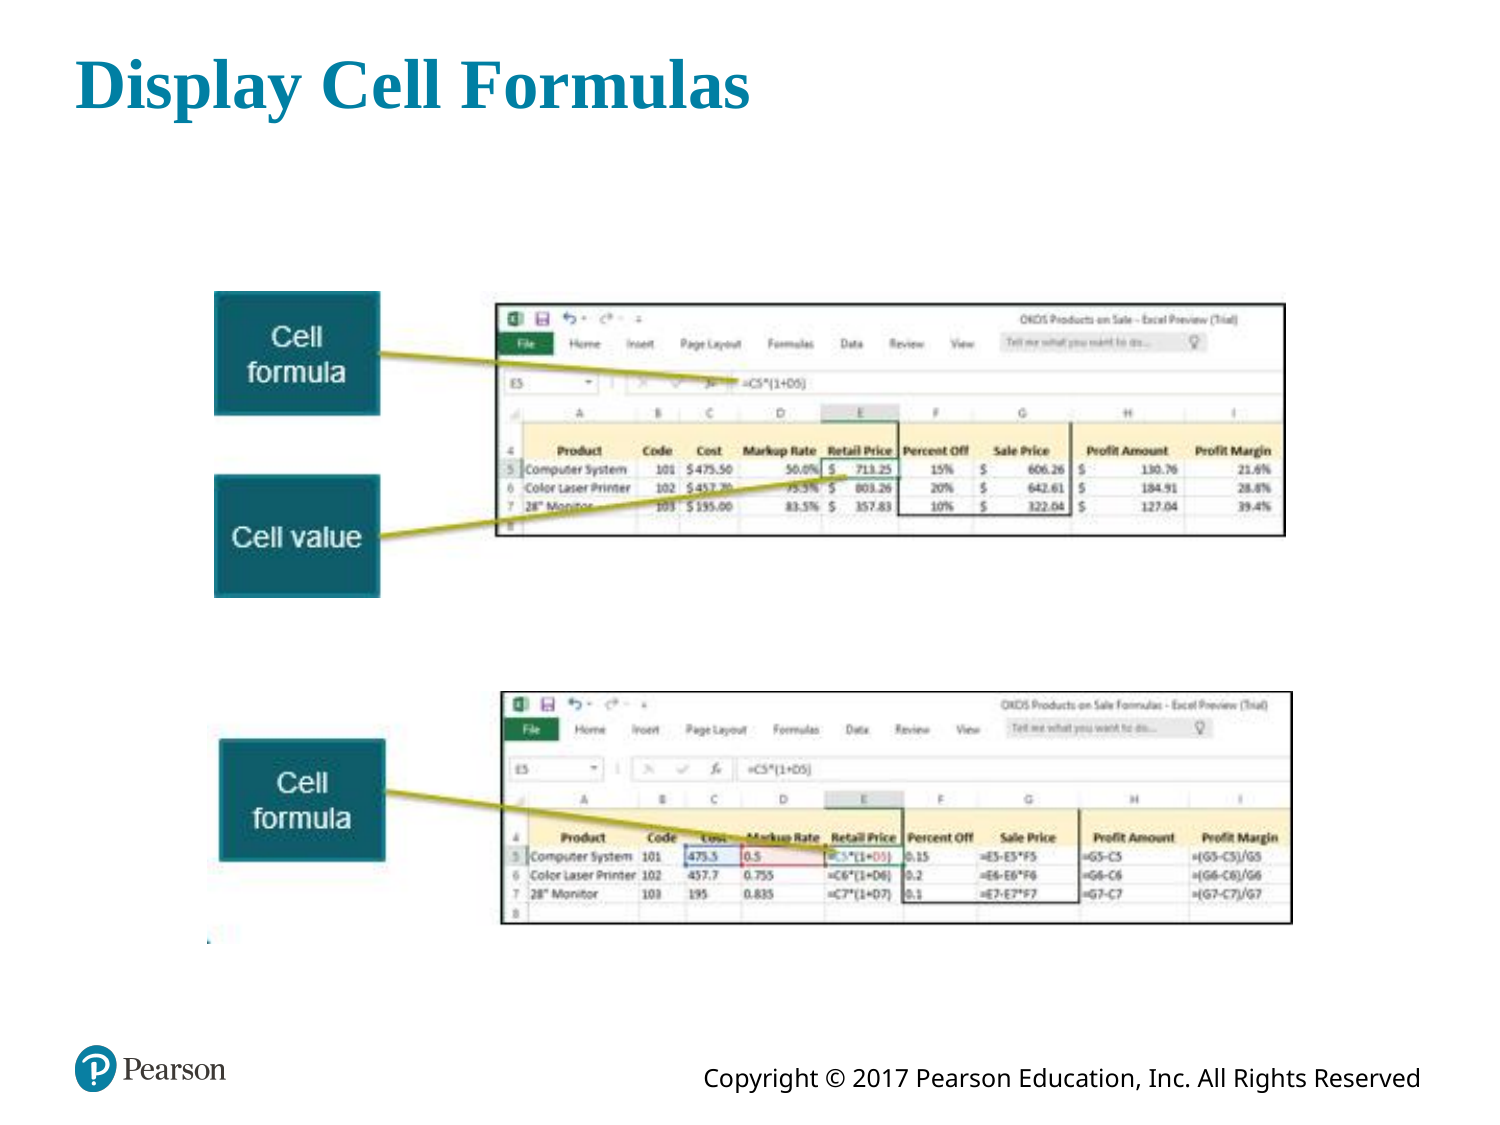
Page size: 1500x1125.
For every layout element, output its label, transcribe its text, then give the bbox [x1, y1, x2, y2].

picture [214, 290, 1286, 598]
title Display Cell Formulas [75, 37, 1425, 138]
picture [75, 1078, 86, 1092]
picture [206, 691, 1293, 944]
picture [83, 1054, 109, 1079]
picture [75, 1045, 90, 1061]
picture [101, 1045, 226, 1092]
